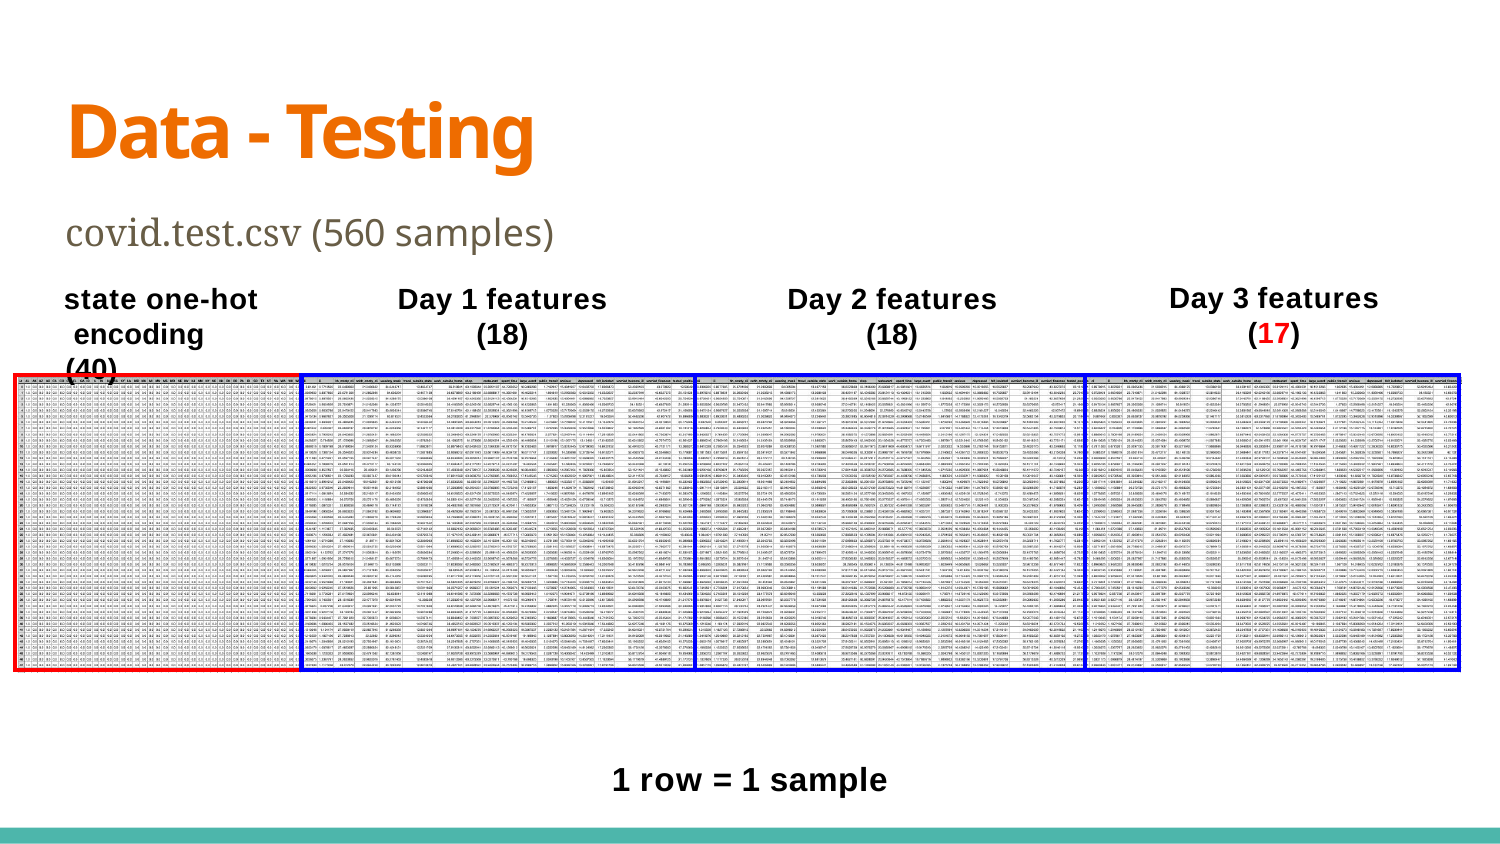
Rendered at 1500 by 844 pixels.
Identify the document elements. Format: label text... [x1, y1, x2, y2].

text_box covid.test.csv (560 samples) [63, 206, 590, 254]
title Data - Testing [63, 81, 1188, 225]
text_box 1 row = 1 sample [609, 755, 891, 798]
picture [17, 377, 1462, 673]
text_box Day 1 features (18) [395, 278, 610, 351]
text_box Day 2 features (18) [784, 278, 1000, 351]
text_box state one-hot encoding (40) [61, 278, 262, 373]
text_box Day 3 features (17) [1166, 277, 1382, 350]
